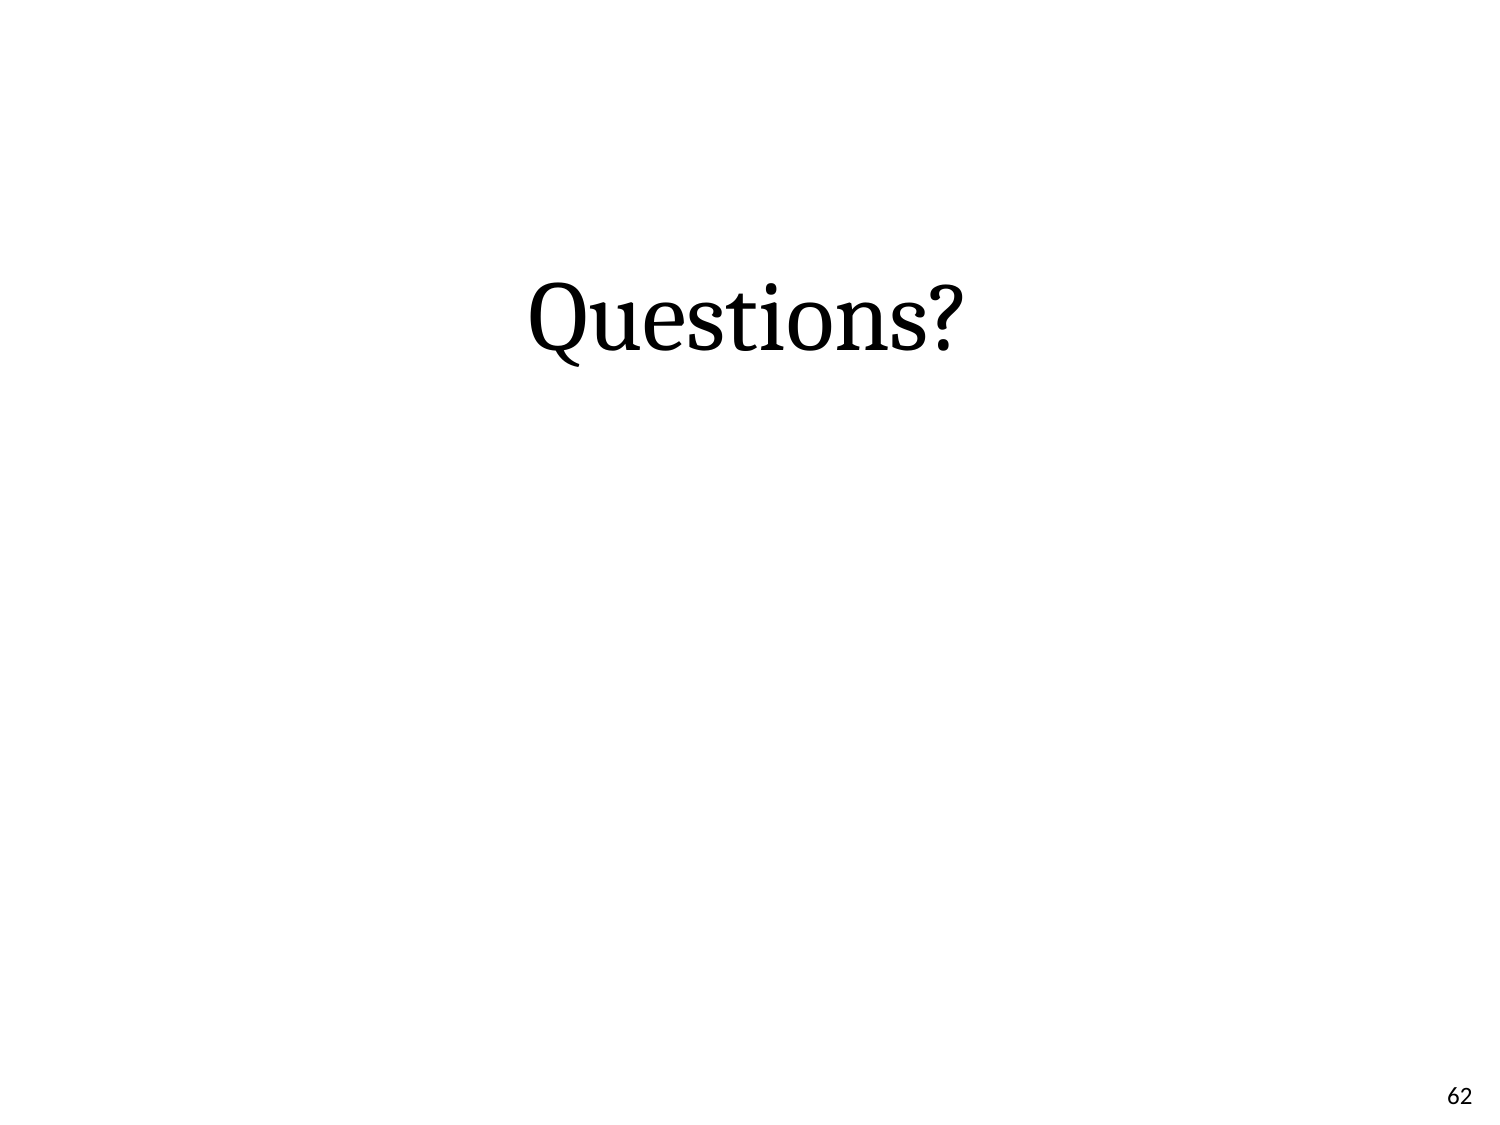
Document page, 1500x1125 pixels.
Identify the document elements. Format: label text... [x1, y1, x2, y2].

slide_number 62 [1137, 1065, 1488, 1125]
text_box Questions? [393, 249, 1107, 370]
